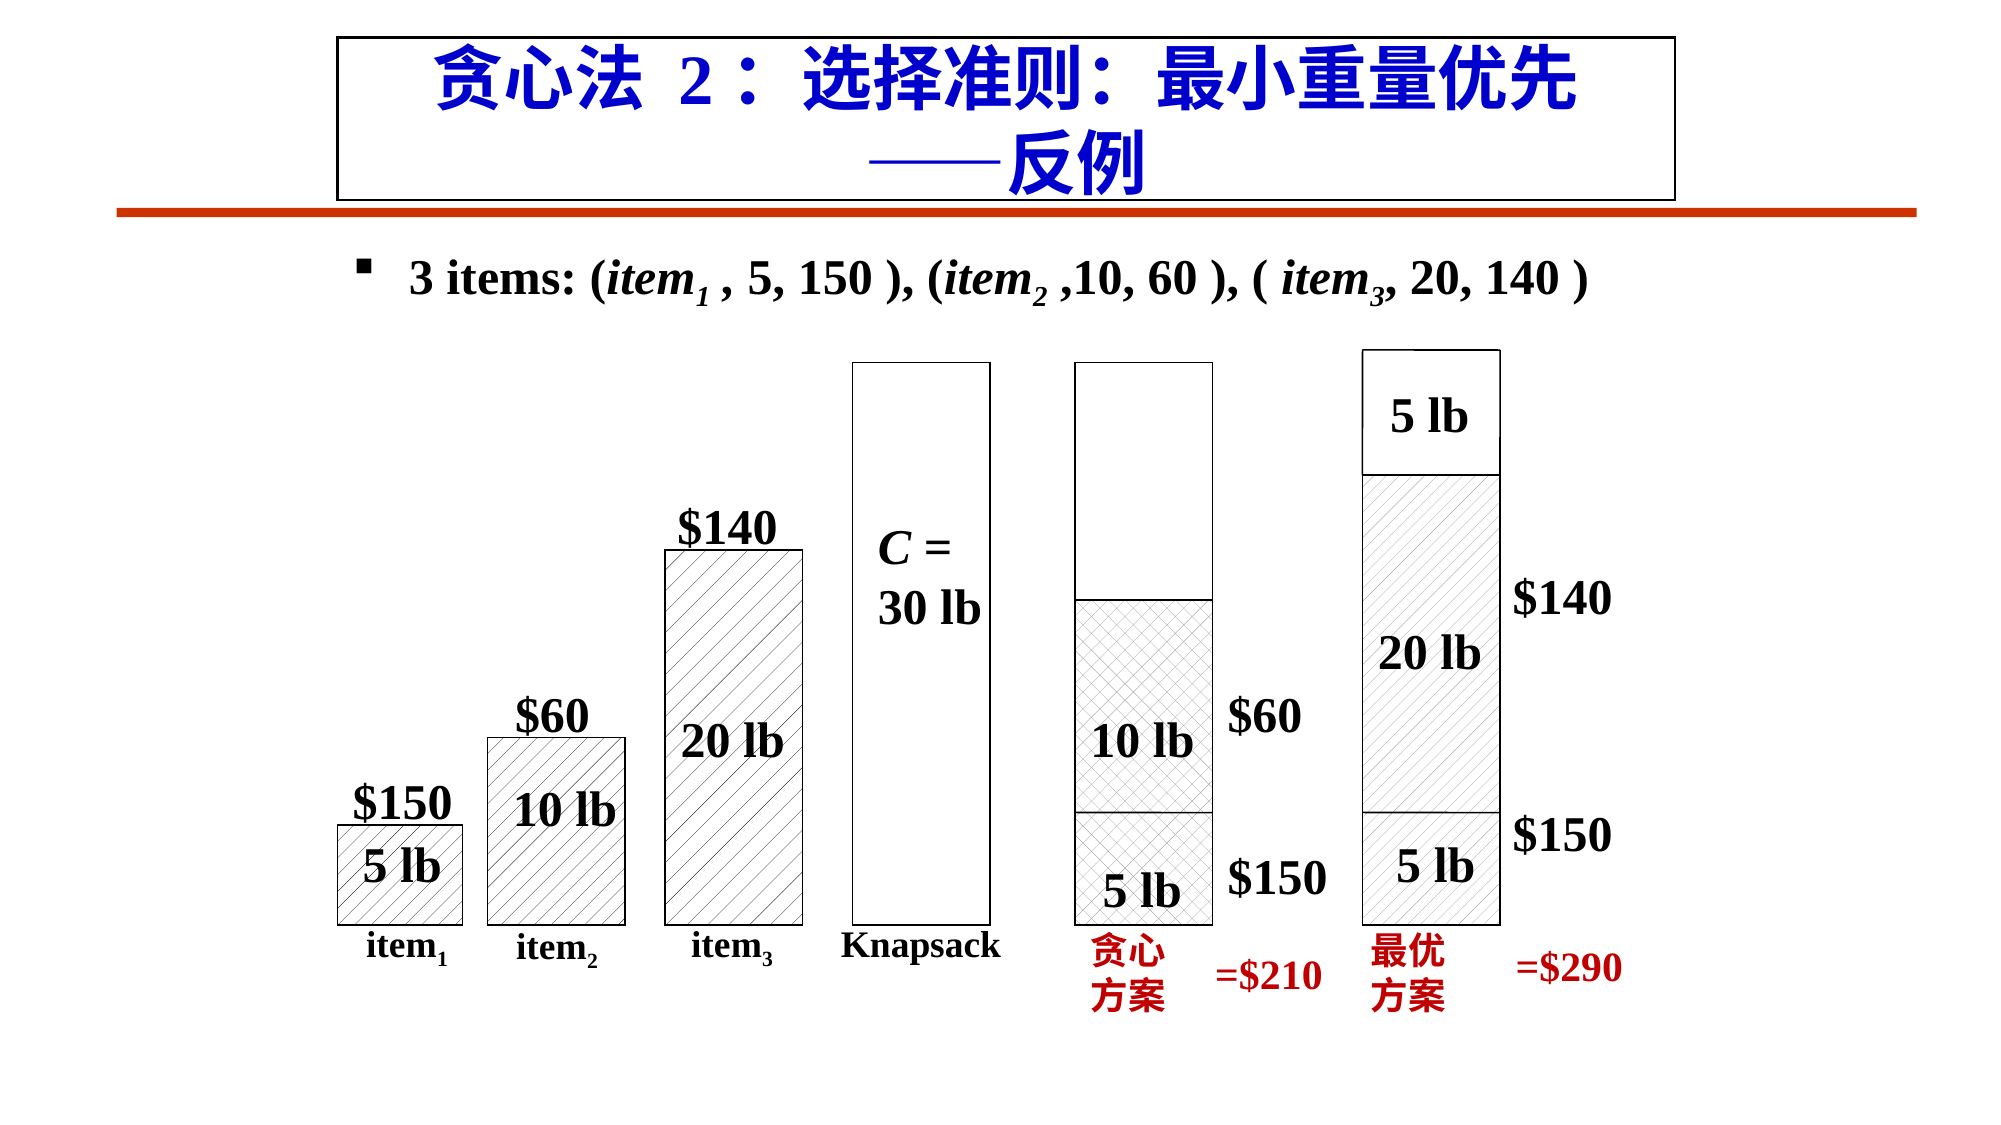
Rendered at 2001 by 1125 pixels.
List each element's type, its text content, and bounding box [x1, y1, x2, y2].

text_box $150 [337, 762, 468, 838]
title 贪心法 2：选择准则：最小重量优先 ——反例 [337, 37, 1675, 200]
text_box =$210 [1200, 940, 1338, 1006]
text_box 贪心 方案 [1075, 925, 1181, 1025]
text_box 10 lb [1075, 699, 1210, 775]
text_box 20 lb [665, 699, 800, 775]
text_box 最优 方案 [1356, 919, 1461, 1025]
text_box C = 30 lb [863, 506, 998, 702]
text_box 5 lb [347, 838, 457, 900]
text_box item2 [501, 914, 613, 981]
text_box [1362, 349, 1628, 926]
text_box =$290 [1500, 932, 1639, 998]
text_box [1074, 601, 1213, 812]
text_box $140 [662, 487, 793, 563]
text_box [852, 362, 990, 912]
text_box 10 lb [498, 769, 633, 844]
text_box 5 lb [1088, 849, 1197, 925]
text_box [665, 549, 803, 925]
text_box $60 [500, 674, 605, 750]
text_box [1074, 813, 1213, 925]
text_box Knapsack [826, 912, 1017, 973]
text_box [1074, 362, 1213, 600]
text_box item3 [676, 912, 788, 979]
text_box [487, 737, 625, 925]
text_box $60 [1212, 674, 1318, 750]
list 3 items: (item1 , 5, 150 ), (item2 ,10, 60 ), ( item3, 20, 140 ) [337, 237, 1650, 325]
text_box $150 [1212, 837, 1343, 913]
text_box item1 [351, 912, 463, 979]
text_box [337, 838, 463, 925]
